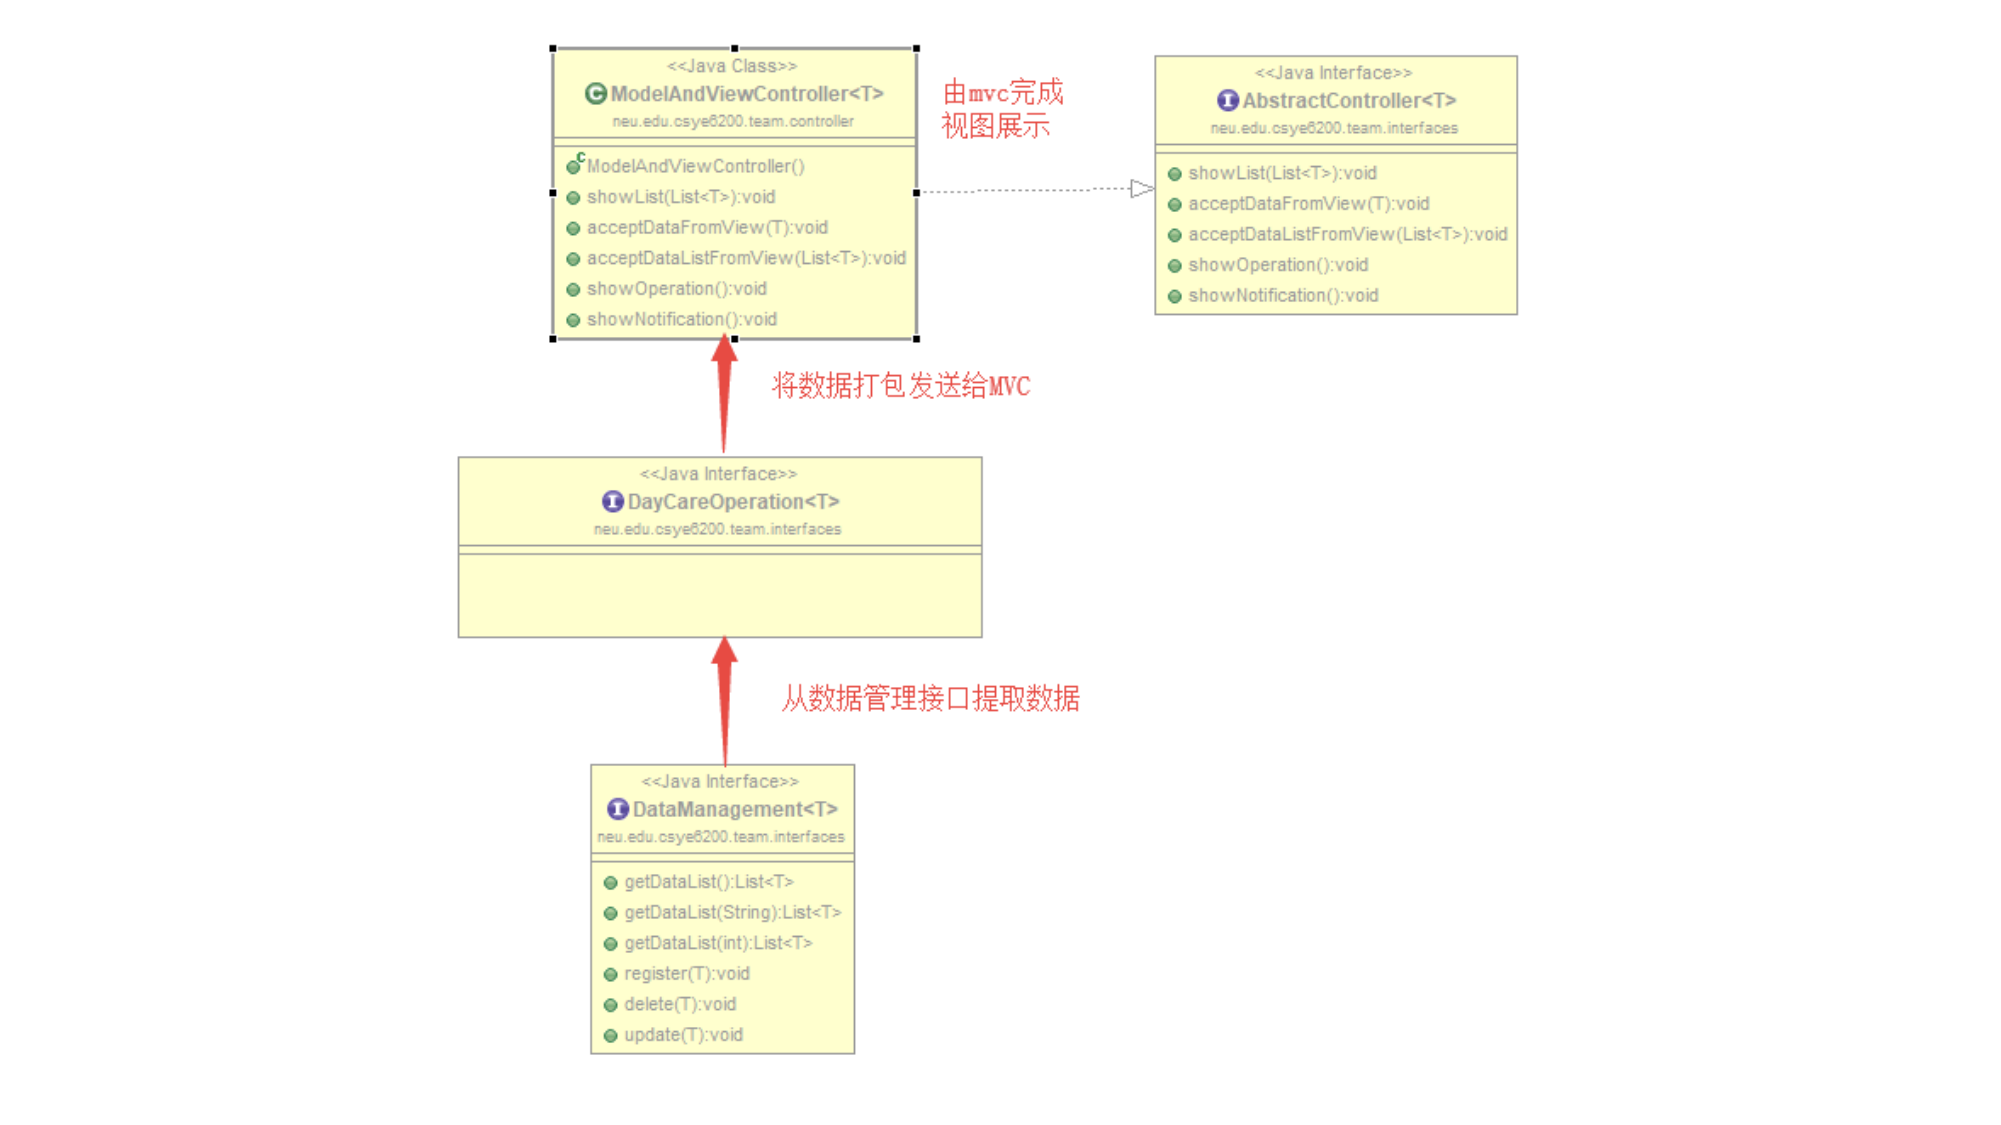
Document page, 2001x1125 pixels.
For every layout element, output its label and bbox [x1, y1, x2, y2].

picture [385, 25, 1549, 1094]
